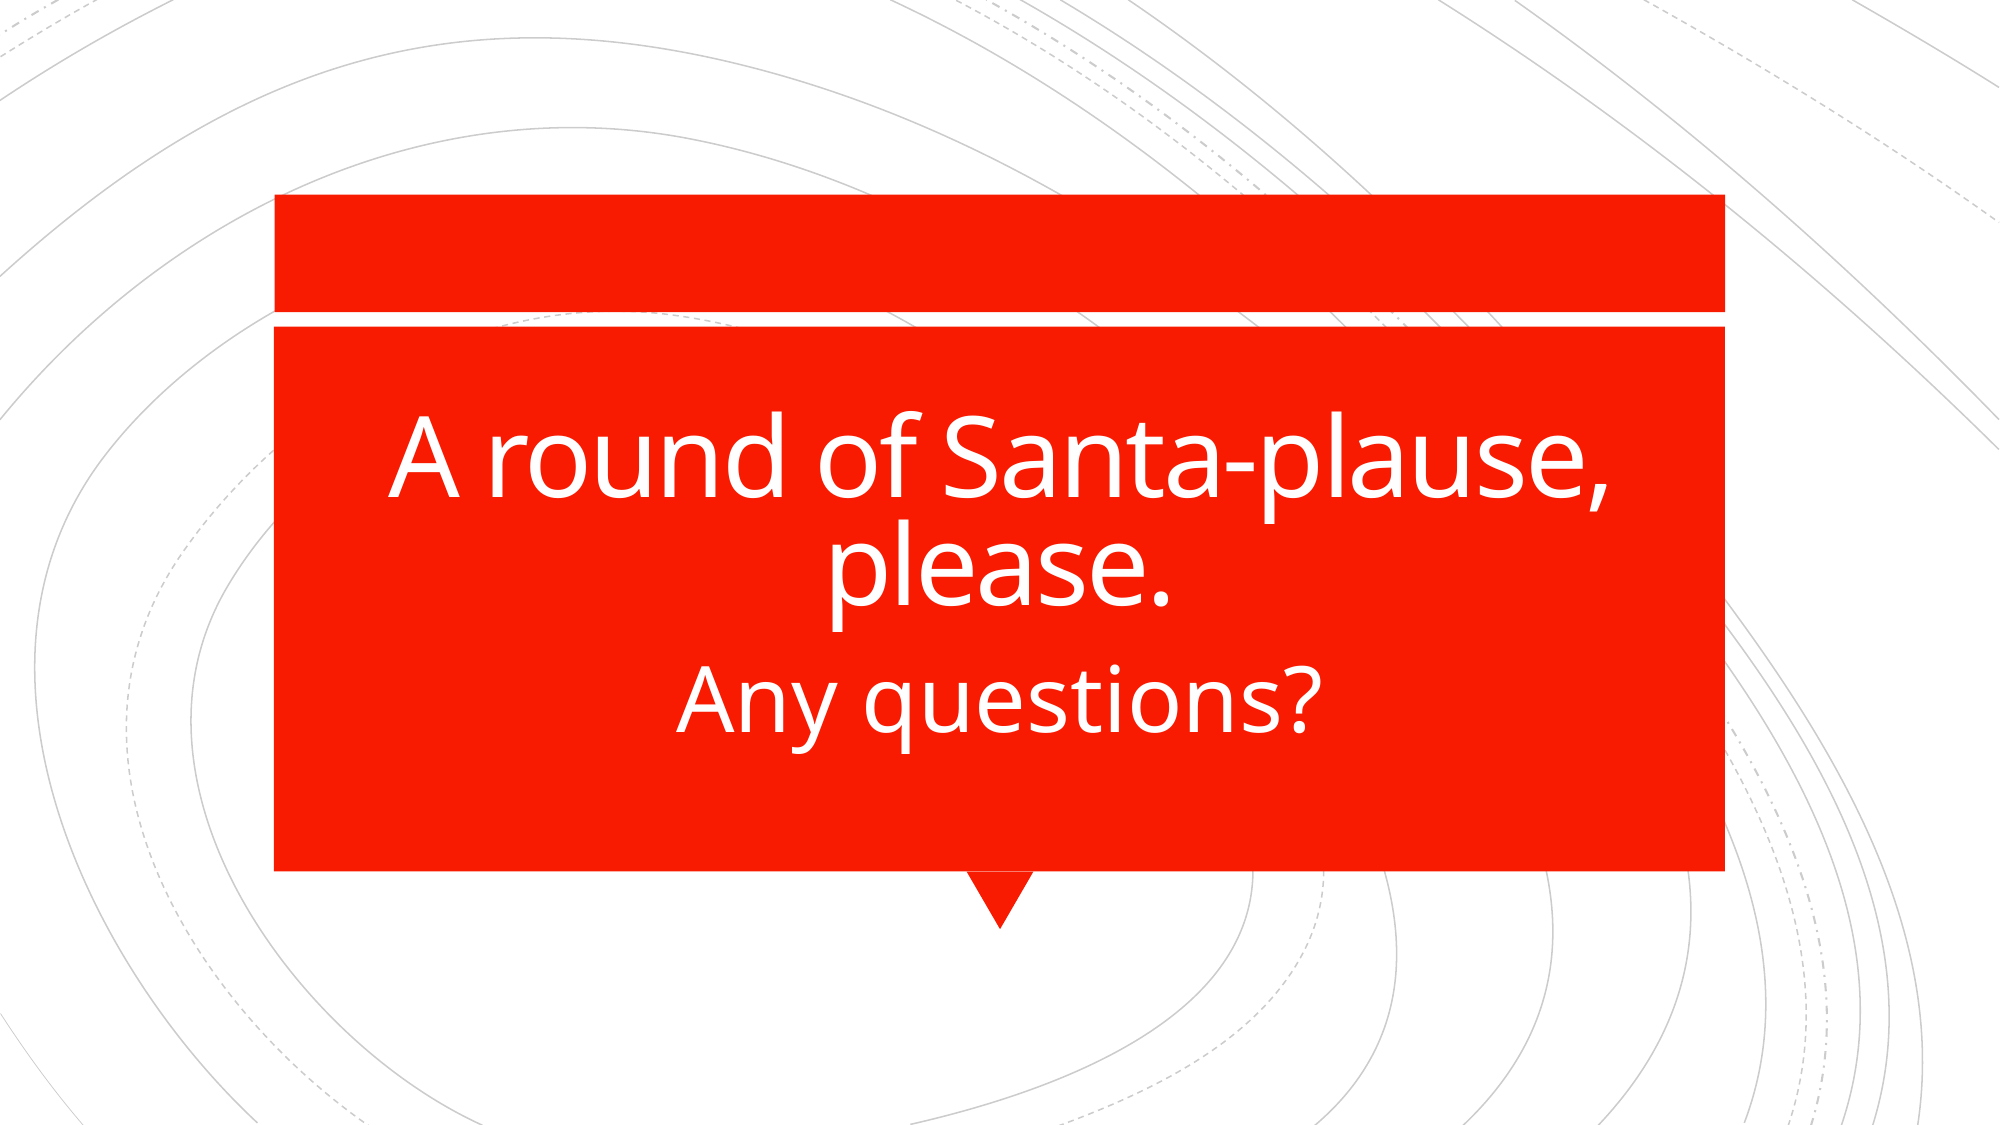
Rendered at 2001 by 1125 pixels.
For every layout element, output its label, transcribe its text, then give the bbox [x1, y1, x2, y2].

subtitle Any questions? [288, 640, 1712, 858]
title A round of Santa-plause, please. [288, 340, 1713, 628]
